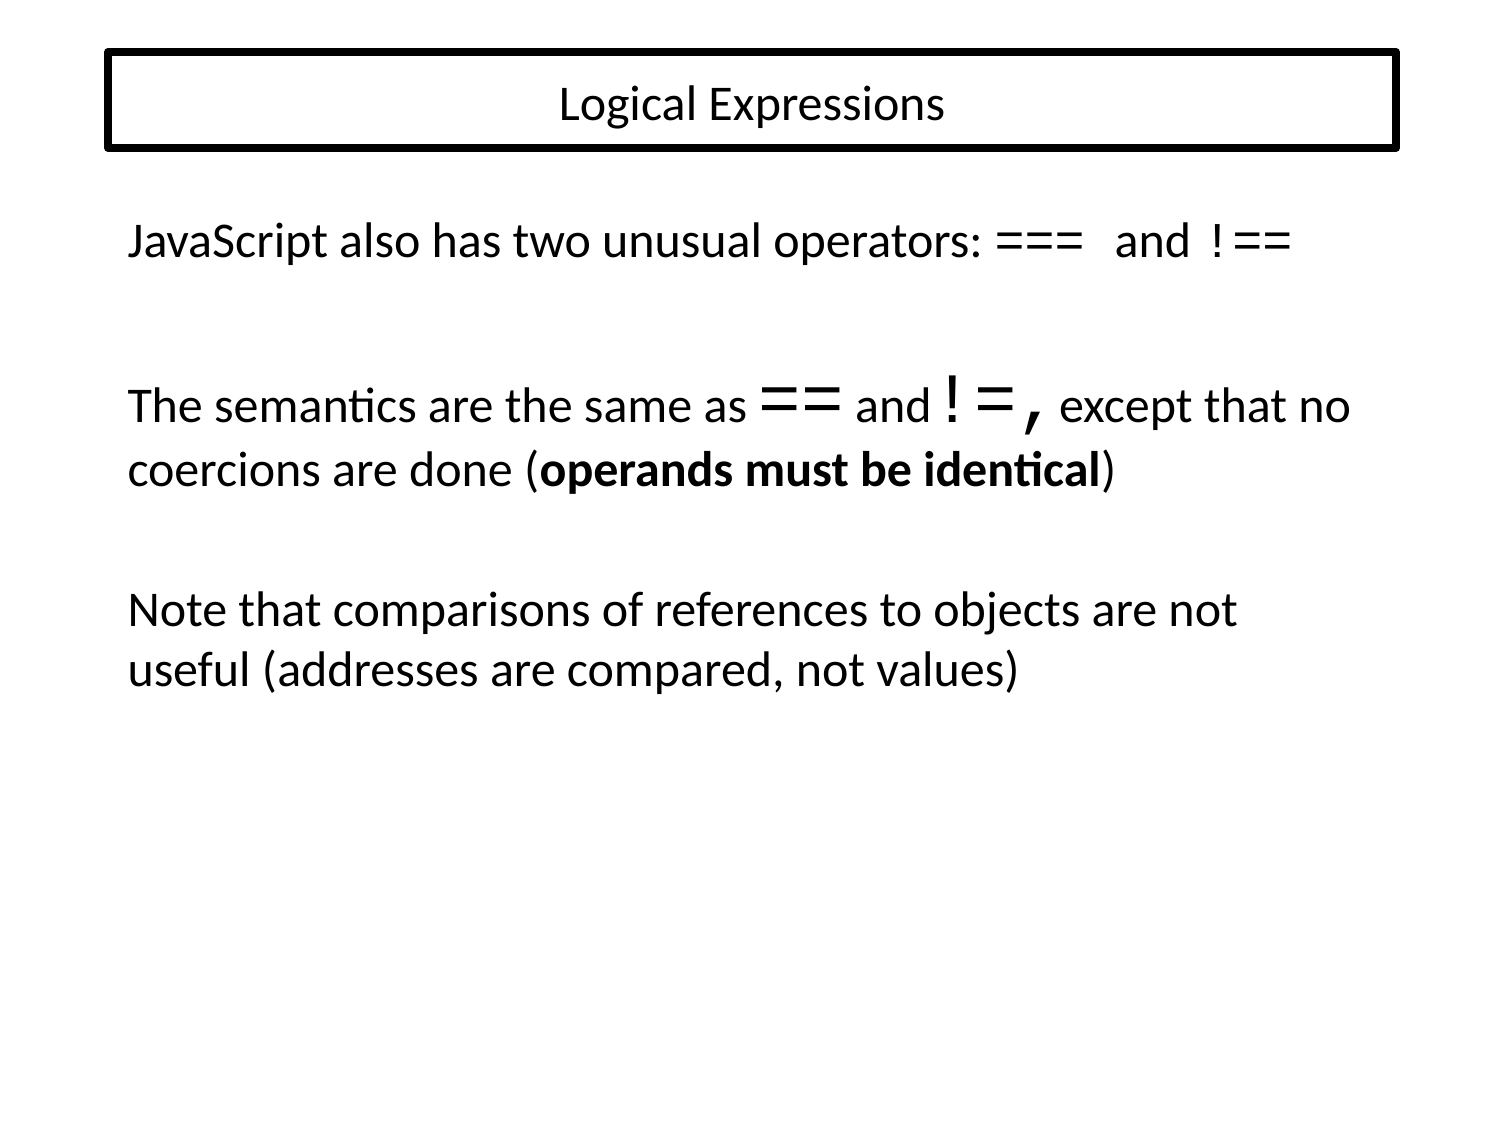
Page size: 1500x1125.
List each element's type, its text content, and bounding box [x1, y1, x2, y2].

title Logical Expressions [104, 48, 1400, 152]
list JavaScript also has two unusual operators: === and !== The semantics are the same as == and!=,except that no coercions are done (operands must be identical) Note that comparisons of references to objects are not useful (addresses are compared, not values) [112, 200, 1388, 1000]
